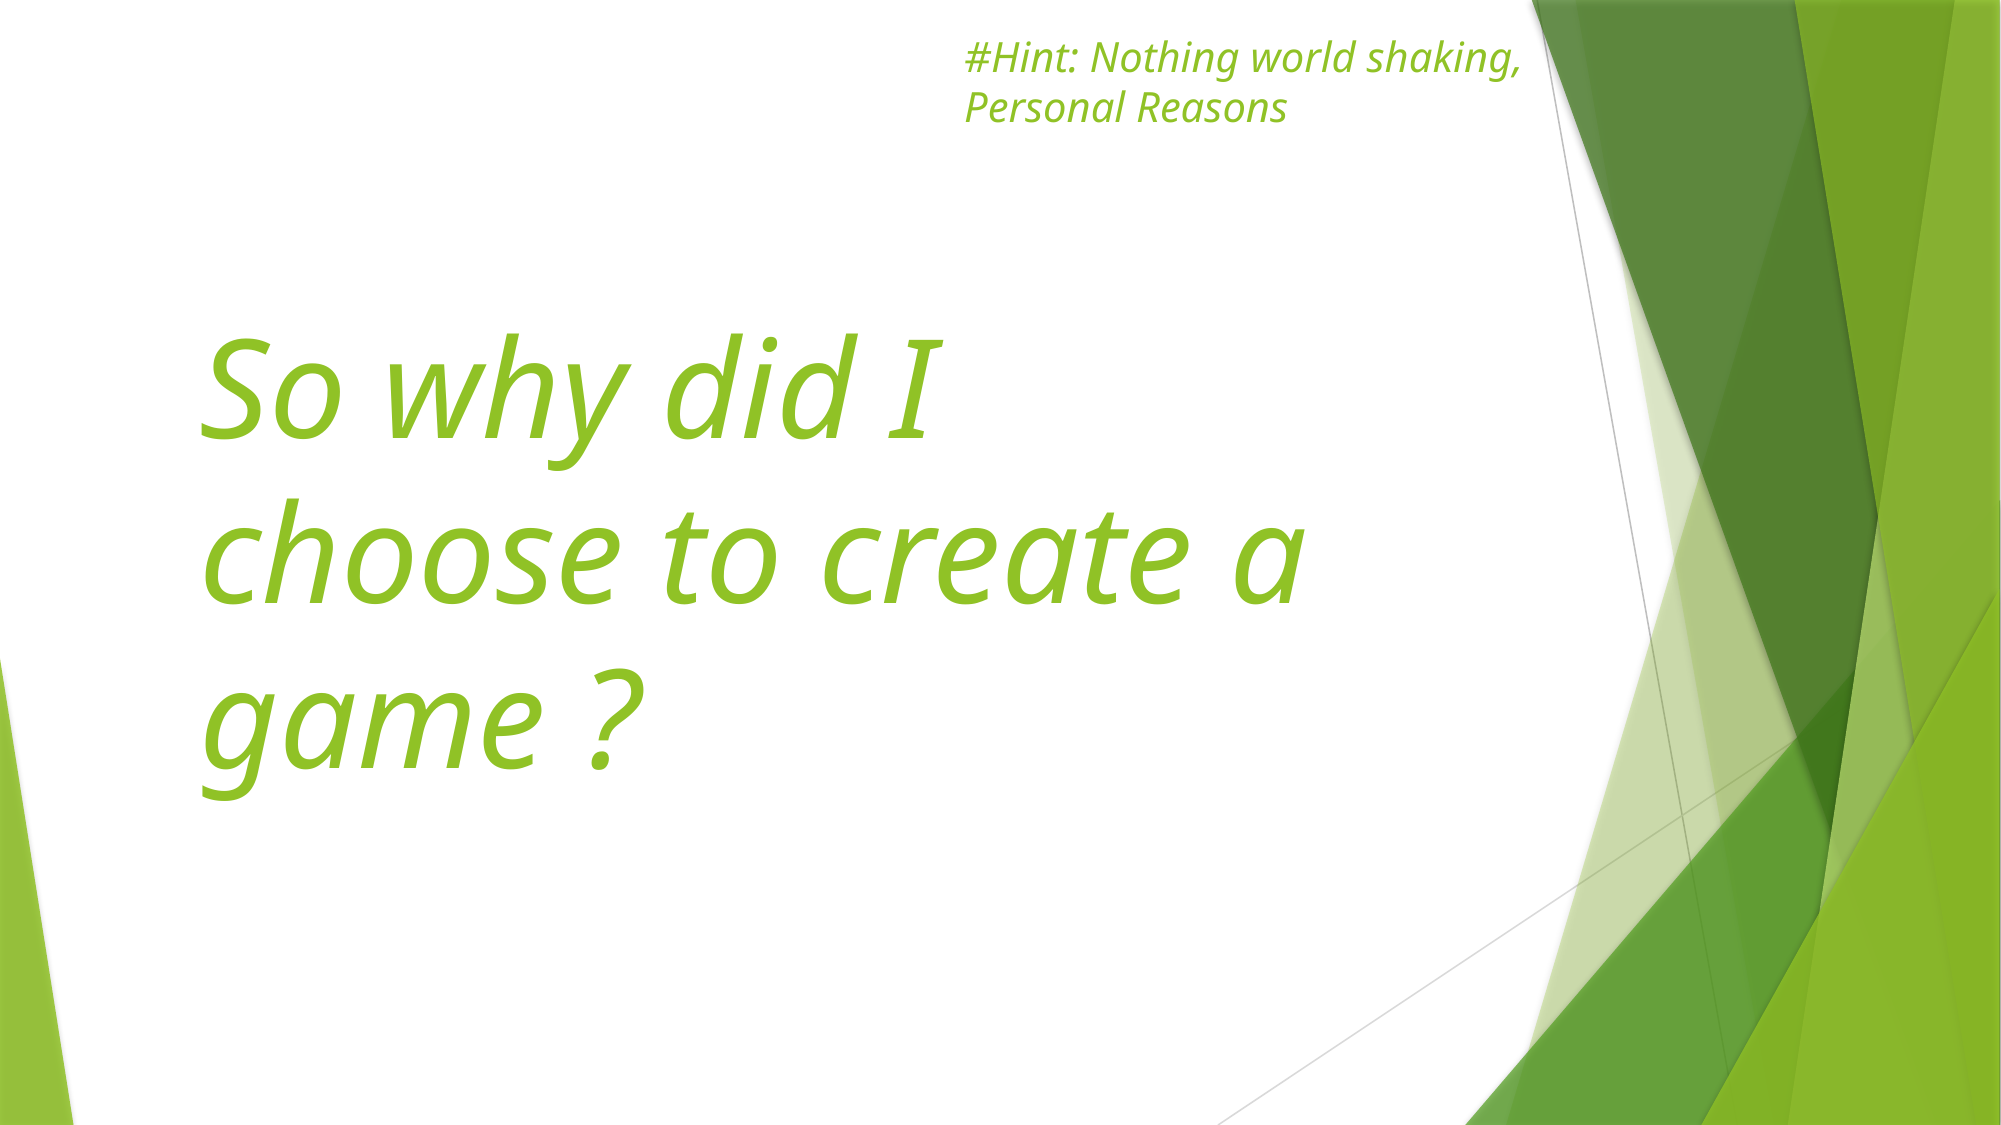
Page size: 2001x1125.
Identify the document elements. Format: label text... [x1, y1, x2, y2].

text_box #Hint: Nothing world shaking, Personal Reasons [949, 22, 1582, 138]
text_box So why did I choose to create a game ? [185, 294, 1330, 804]
